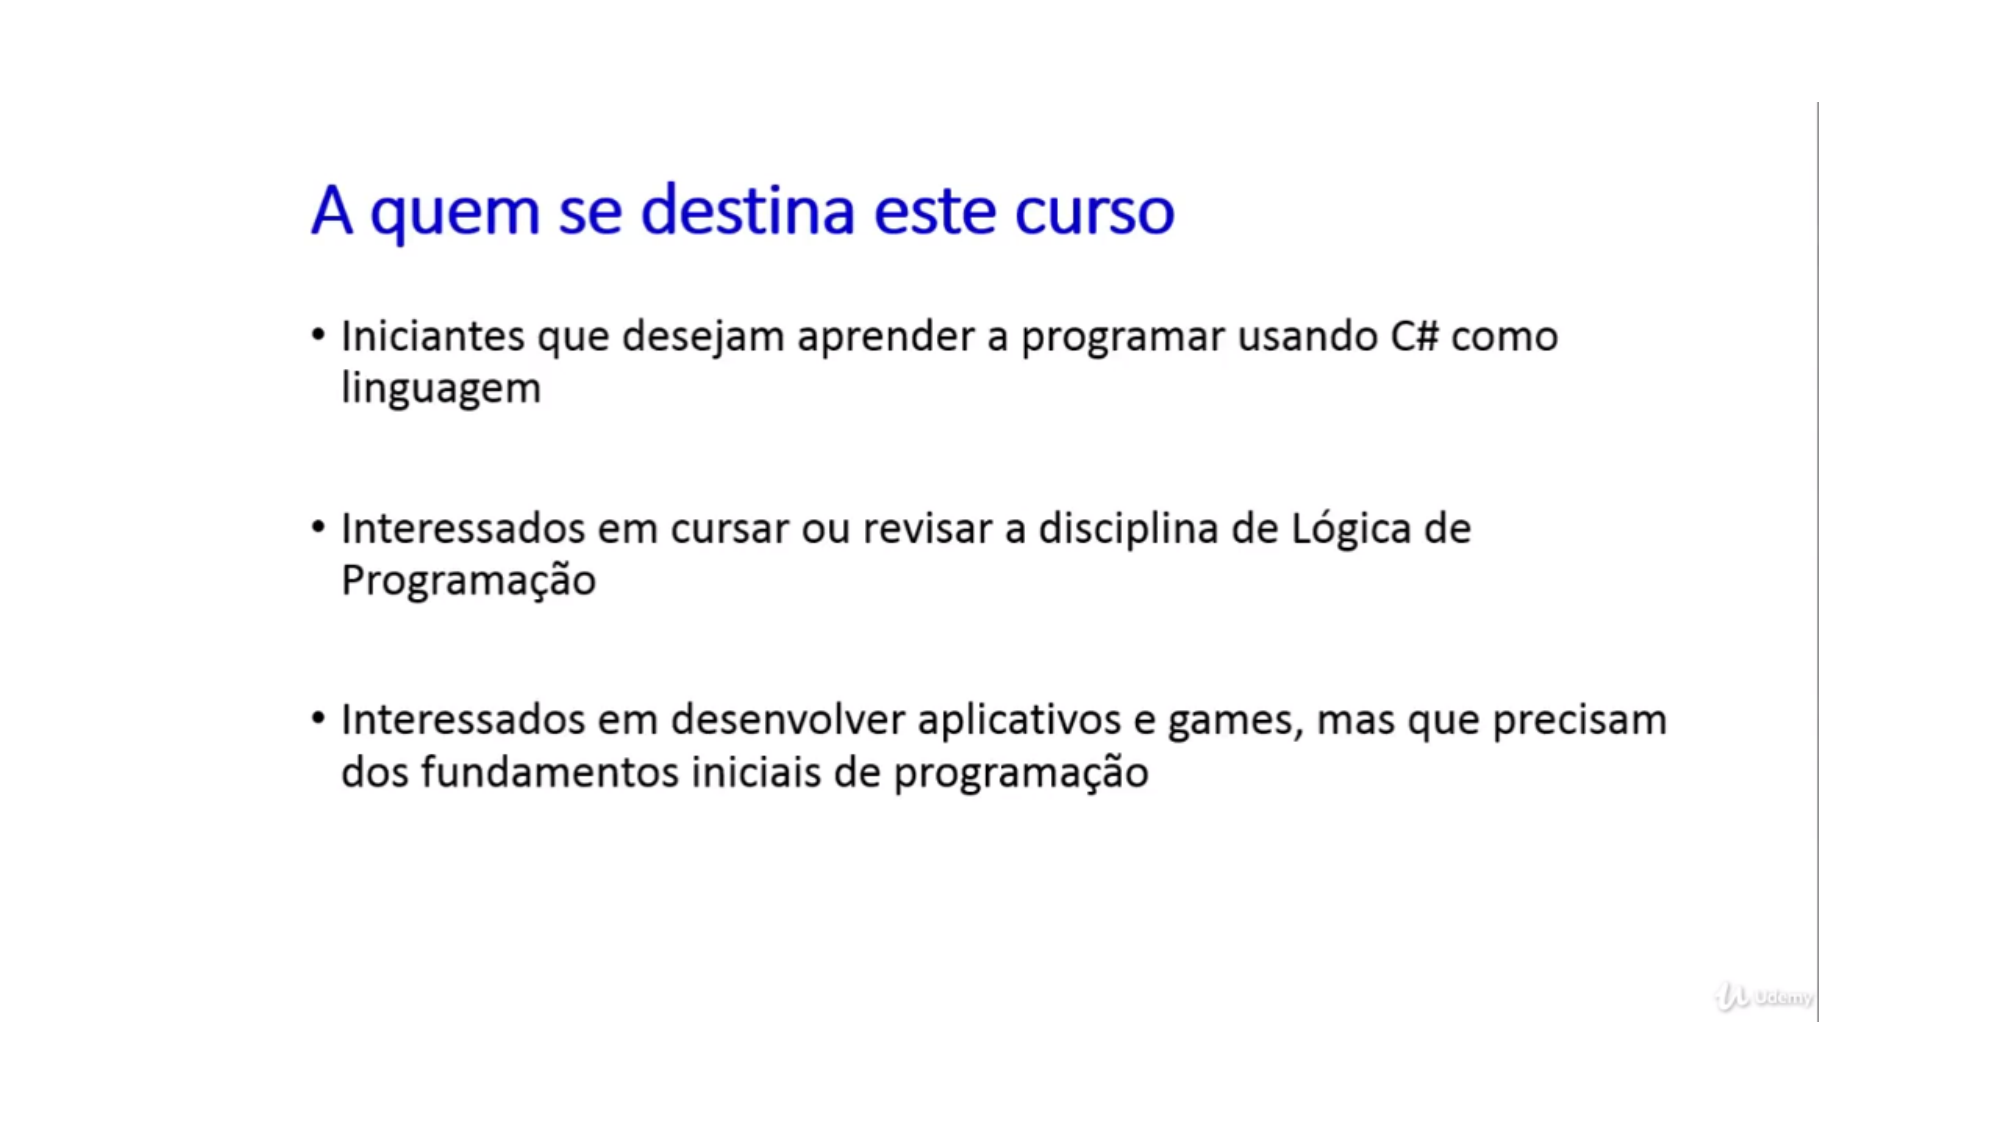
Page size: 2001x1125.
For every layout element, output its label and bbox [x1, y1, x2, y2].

picture [181, 102, 1819, 1022]
